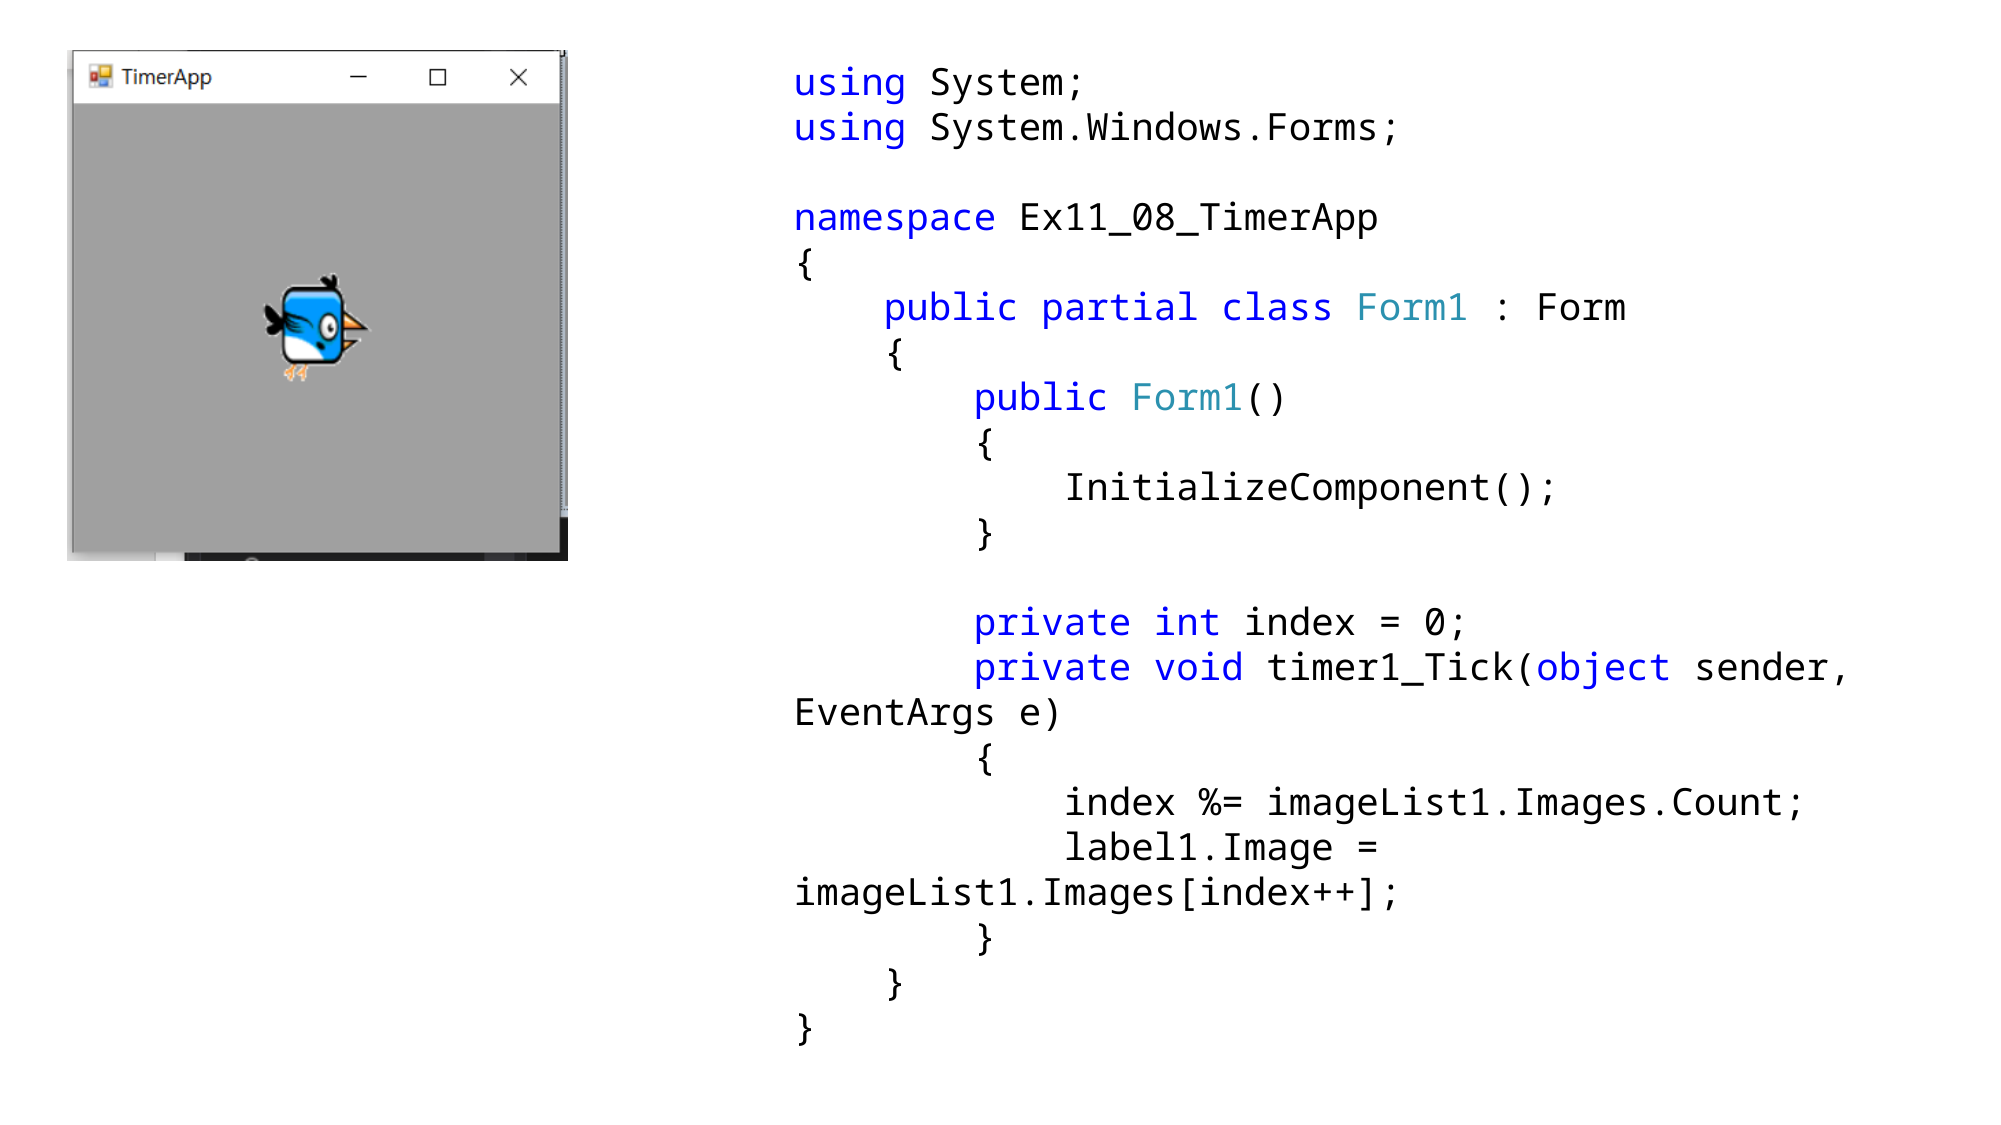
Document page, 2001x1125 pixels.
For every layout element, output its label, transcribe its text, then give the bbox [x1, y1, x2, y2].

picture [66, 50, 568, 561]
text_box using System; using System.Windows.Forms; namespace Ex11_08_TimerApp { public partial class Form1 : Form { public Form1() { InitializeComponent(); } private int index = 0; private void timer1_Tick(object sender, EventArgs e) { index %= imageList1.Images.Count; label1.Image = imageList1.Images[index++]; } } } [779, 50, 1933, 1056]
